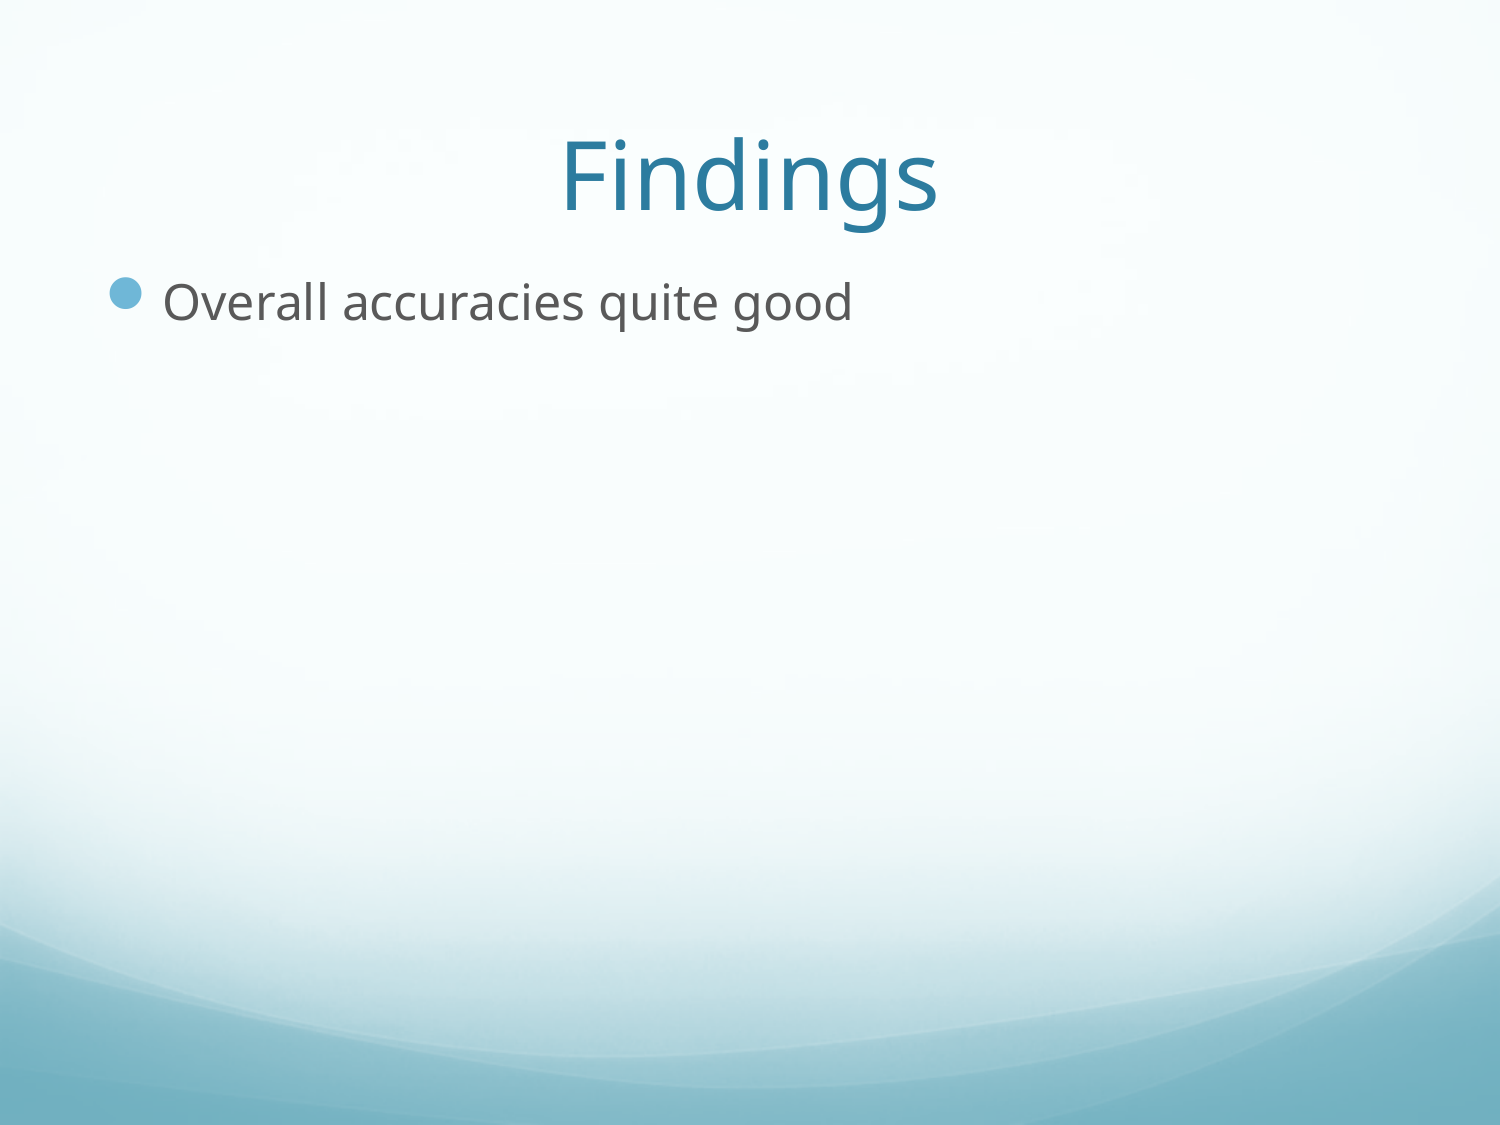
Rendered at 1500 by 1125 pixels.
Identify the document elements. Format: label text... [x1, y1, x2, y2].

list Overall accuracies quite good [90, 262, 1410, 975]
title Findings [90, 17, 1410, 237]
